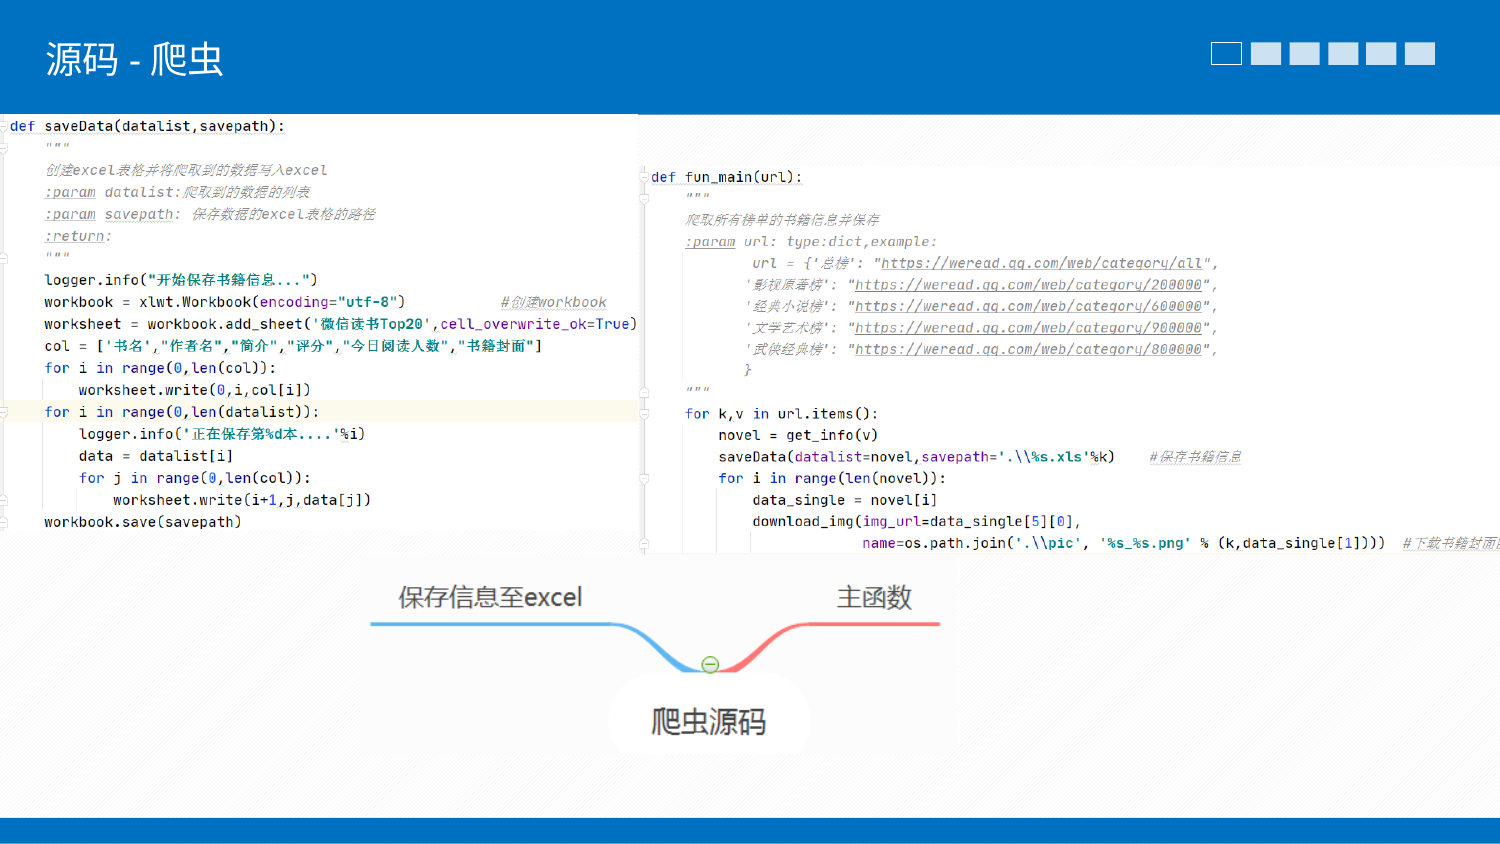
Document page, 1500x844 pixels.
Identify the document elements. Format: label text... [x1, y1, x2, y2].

text_box [1249, 40, 1283, 67]
text_box [1364, 40, 1398, 67]
text_box [1209, 40, 1243, 67]
picture [359, 556, 957, 755]
picture [0, 114, 638, 531]
text_box [1326, 40, 1360, 67]
text_box 源码-爬虫 [30, 28, 467, 89]
picture [639, 165, 1500, 555]
text_box [1403, 40, 1437, 67]
text_box [1288, 40, 1322, 67]
